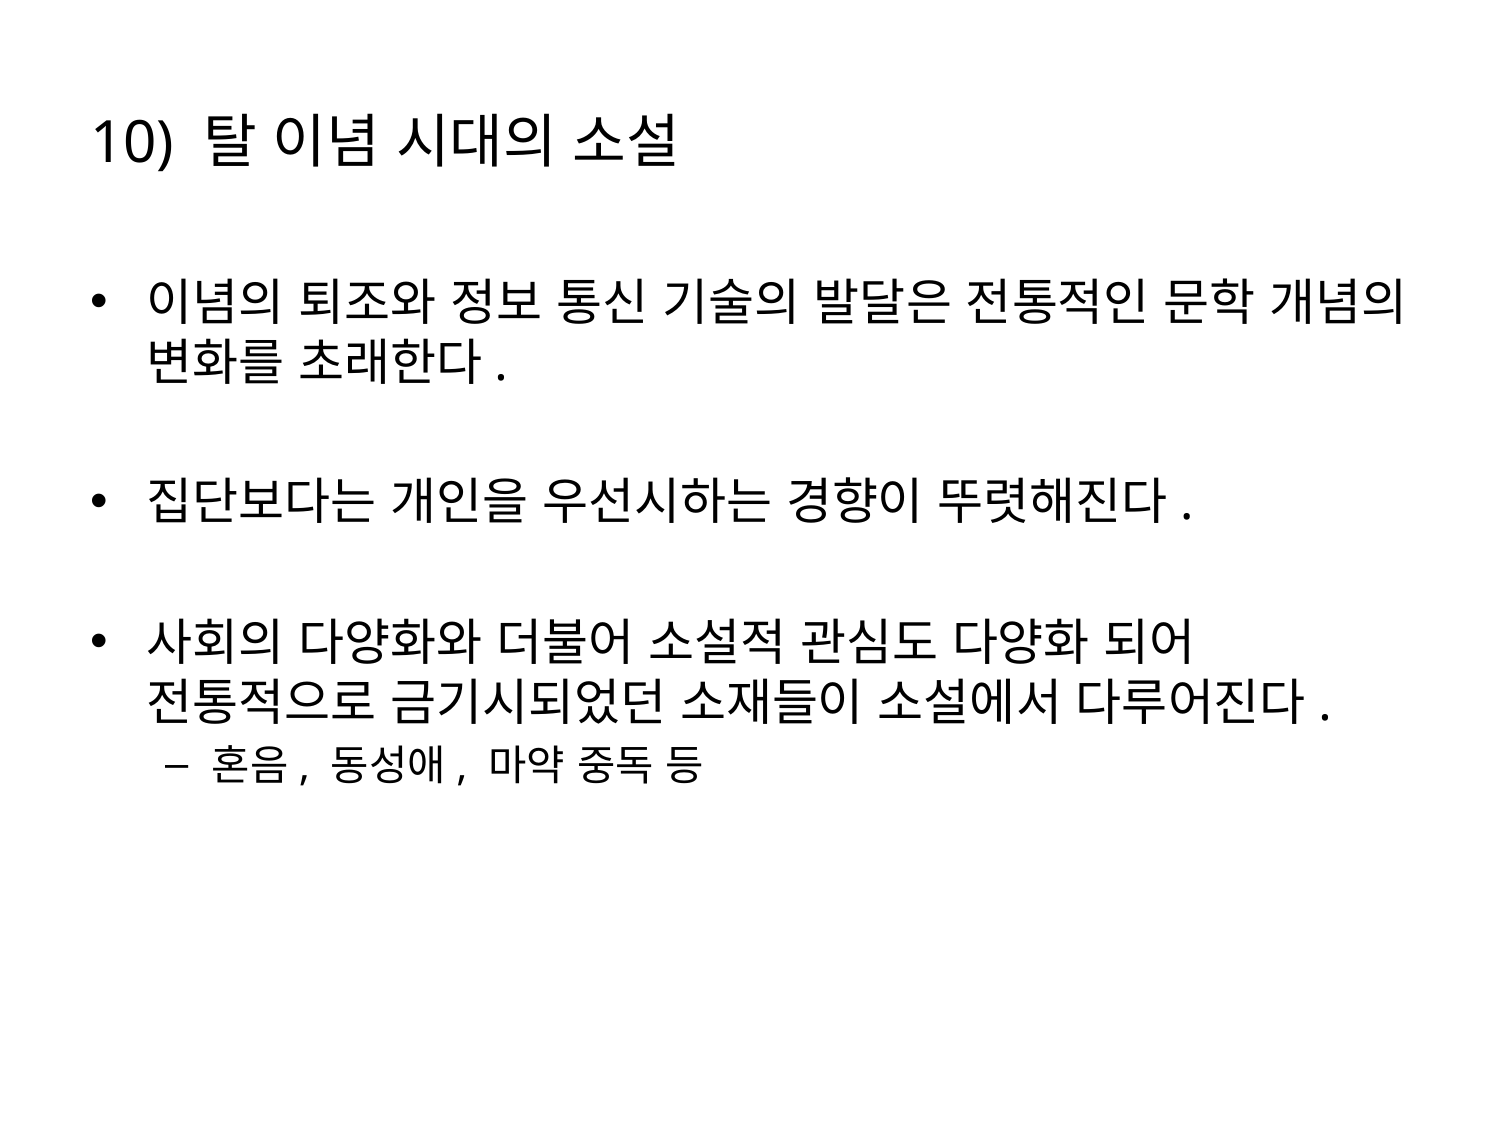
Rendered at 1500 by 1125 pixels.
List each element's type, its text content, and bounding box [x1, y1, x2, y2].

title 10) 탈 이념 시대의 소설 [75, 45, 1425, 233]
list 이념의 퇴조와 정보 통신 기술의 발달은 전통적인 문학 개념의 변화를 초래한다. 집단보다는 개인을 우선시하는 경향이 뚜렷해진다. 사회의 다양화와 더불어 소설적 관심도 다양화 되어 전통적으로 금기시되었던 소재들이 소설에서 다루어진다. 혼음, 동성애, 마약 중독 등 [75, 262, 1425, 1005]
